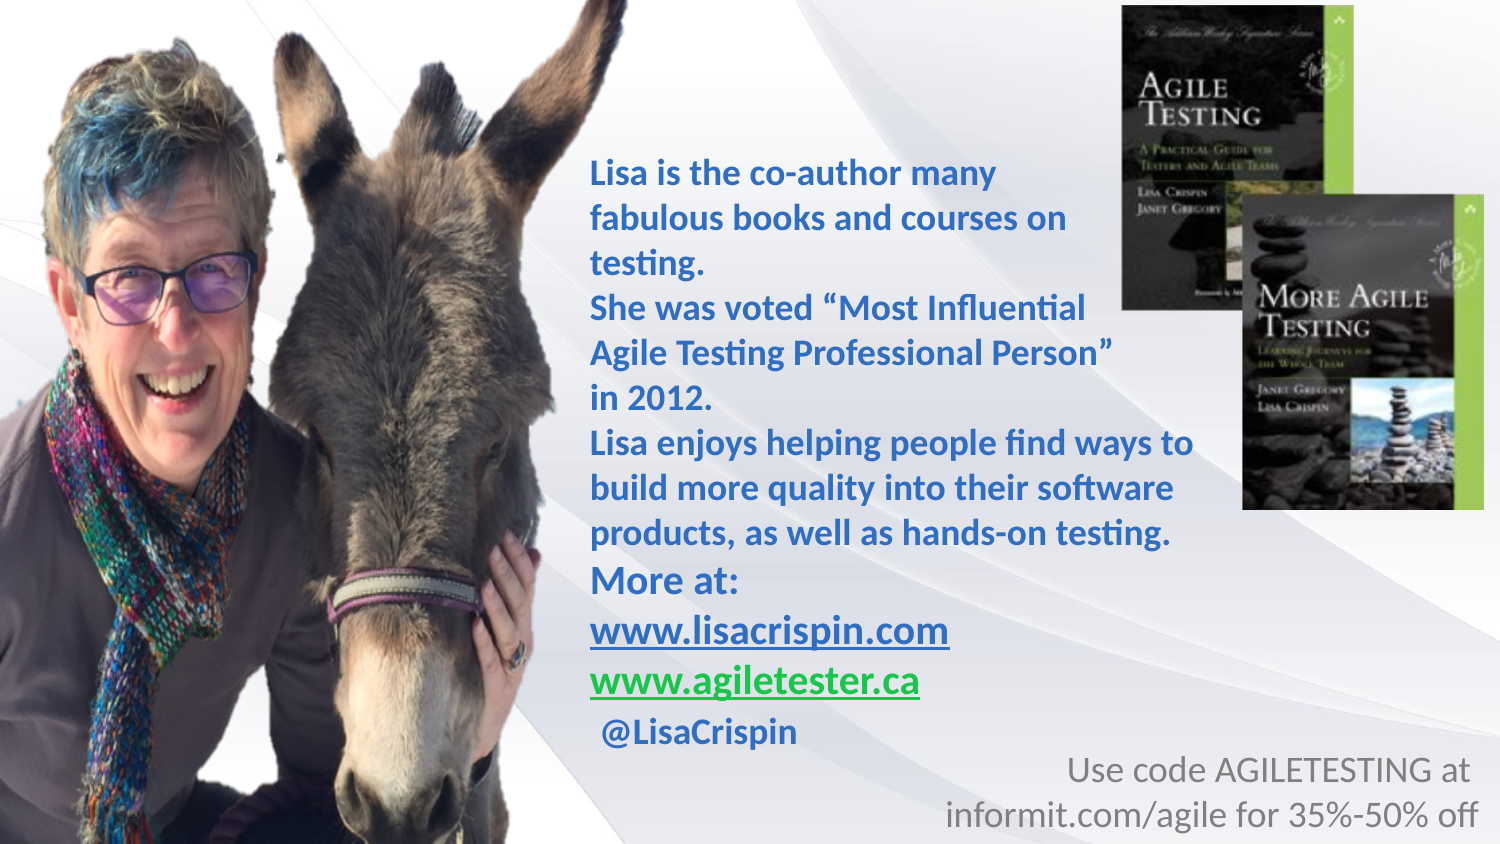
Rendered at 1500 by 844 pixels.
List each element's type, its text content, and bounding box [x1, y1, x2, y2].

text_box Lisa is the co-author many fabulous books and courses on testing. She was voted “Most Influential Agile Testing Professional Person” in 2012. Lisa enjoys helping people find ways to build more quality into their software products, as well as hands-on testing. More at: www.lisacrispin.com www.agiletester.ca @LisaCrispin [641, 28, 1263, 844]
picture [0, 0, 1500, 844]
text_box Use code AGILETESTING at informit.com/agile for 35%-50% off [1263, 737, 1495, 843]
